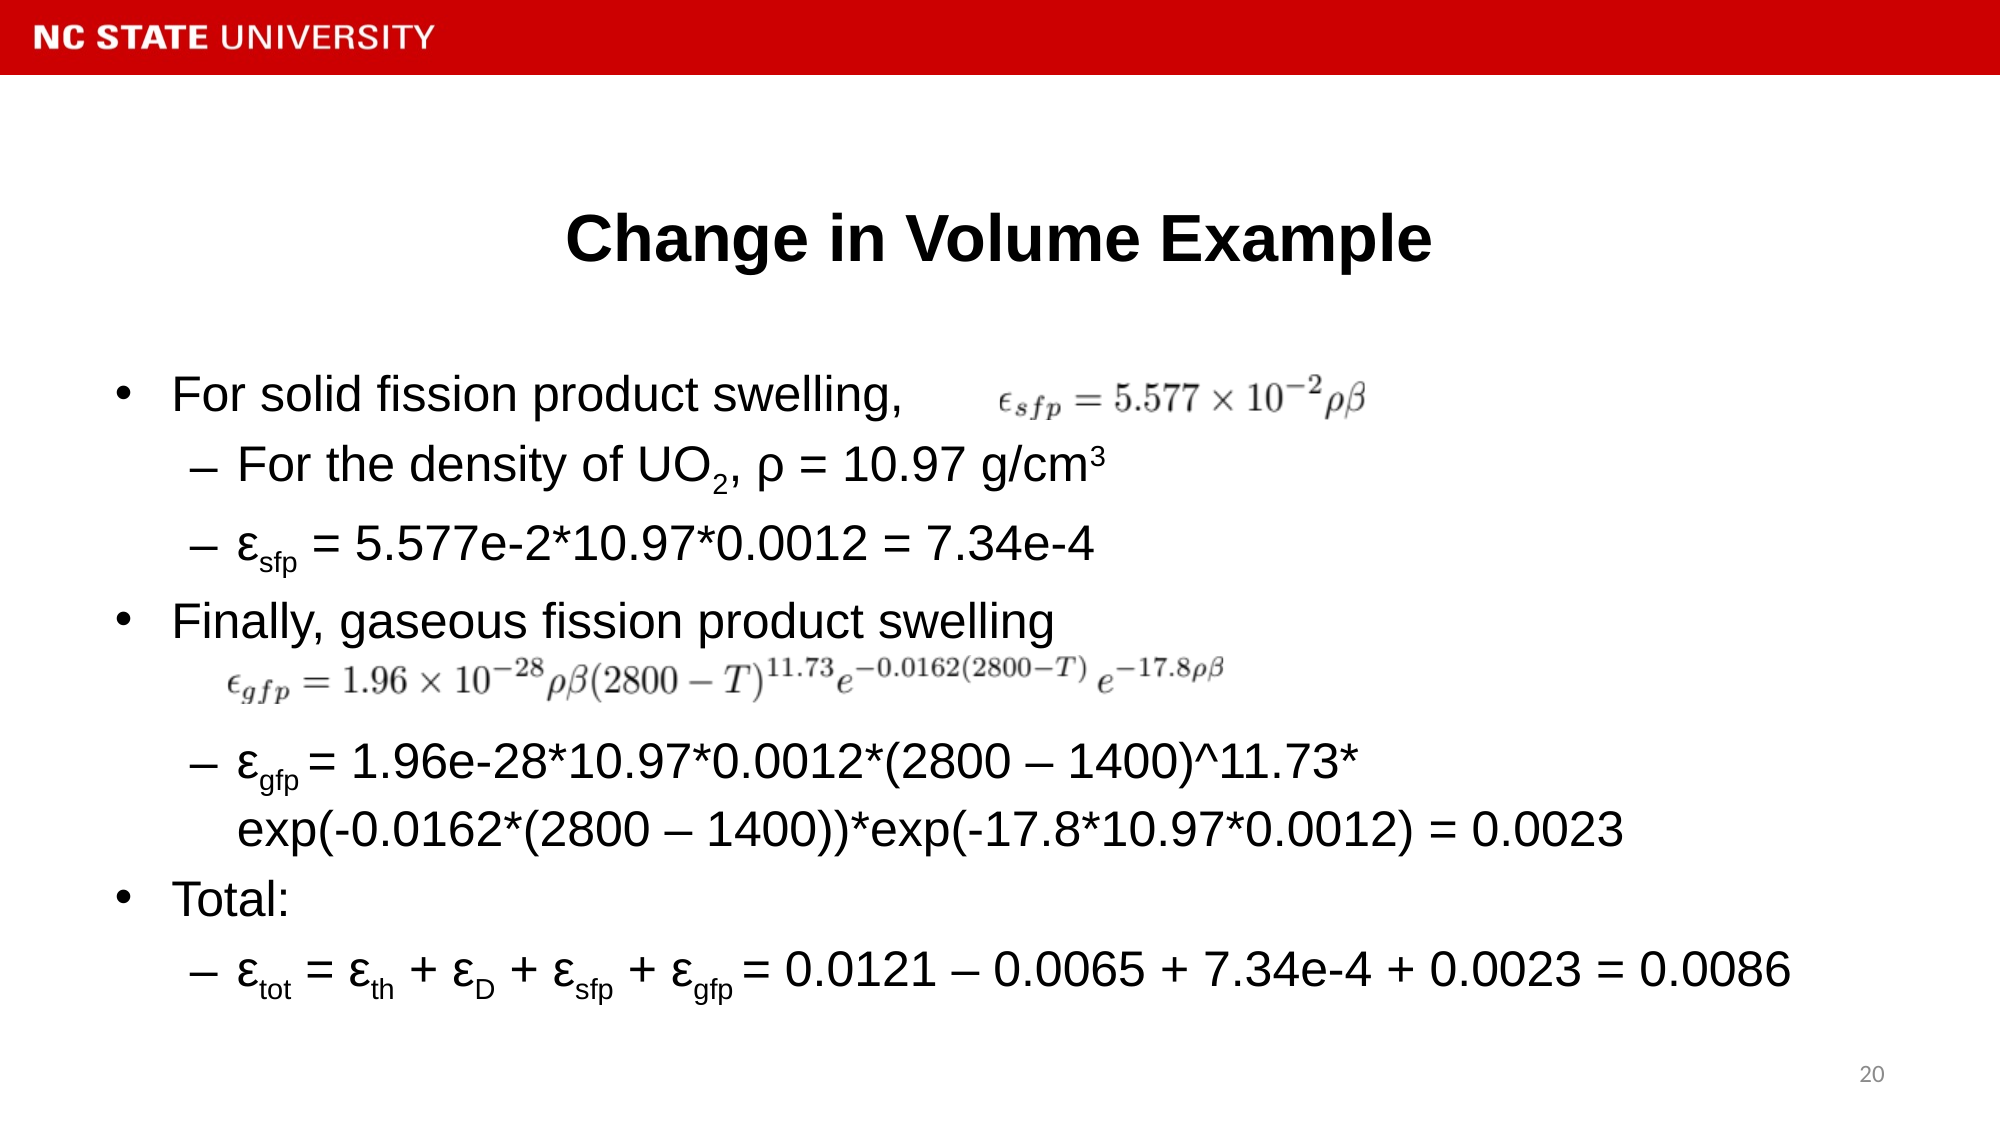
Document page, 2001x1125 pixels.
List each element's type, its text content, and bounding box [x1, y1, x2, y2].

picture [227, 655, 1224, 704]
title Change in Volume Example [99, 147, 1900, 323]
slide_number 20 [1433, 1042, 1900, 1103]
picture [999, 373, 1365, 420]
picture [0, 0, 2000, 75]
list For solid fission product swelling, For the density of UO2, ρ = 10.97 g/cm3 εsfp = 5.577e-2*10.97*0.0012 = 7.34e-4 Finally, gaseous fission product swelling εgfp = 1.96e-28*10.97*0.0012*(2800 – 1400)^11.73* exp(-0.0162*(2800 – 1400))*exp(-17.8*10.97*0.0012) = 0.0023 Total: εtot = εth + εD + εsfp + εgfp = 0.0121 – 0.0065 + 7.34e-4 + 0.0023 = 0.0086 [99, 354, 1900, 1005]
